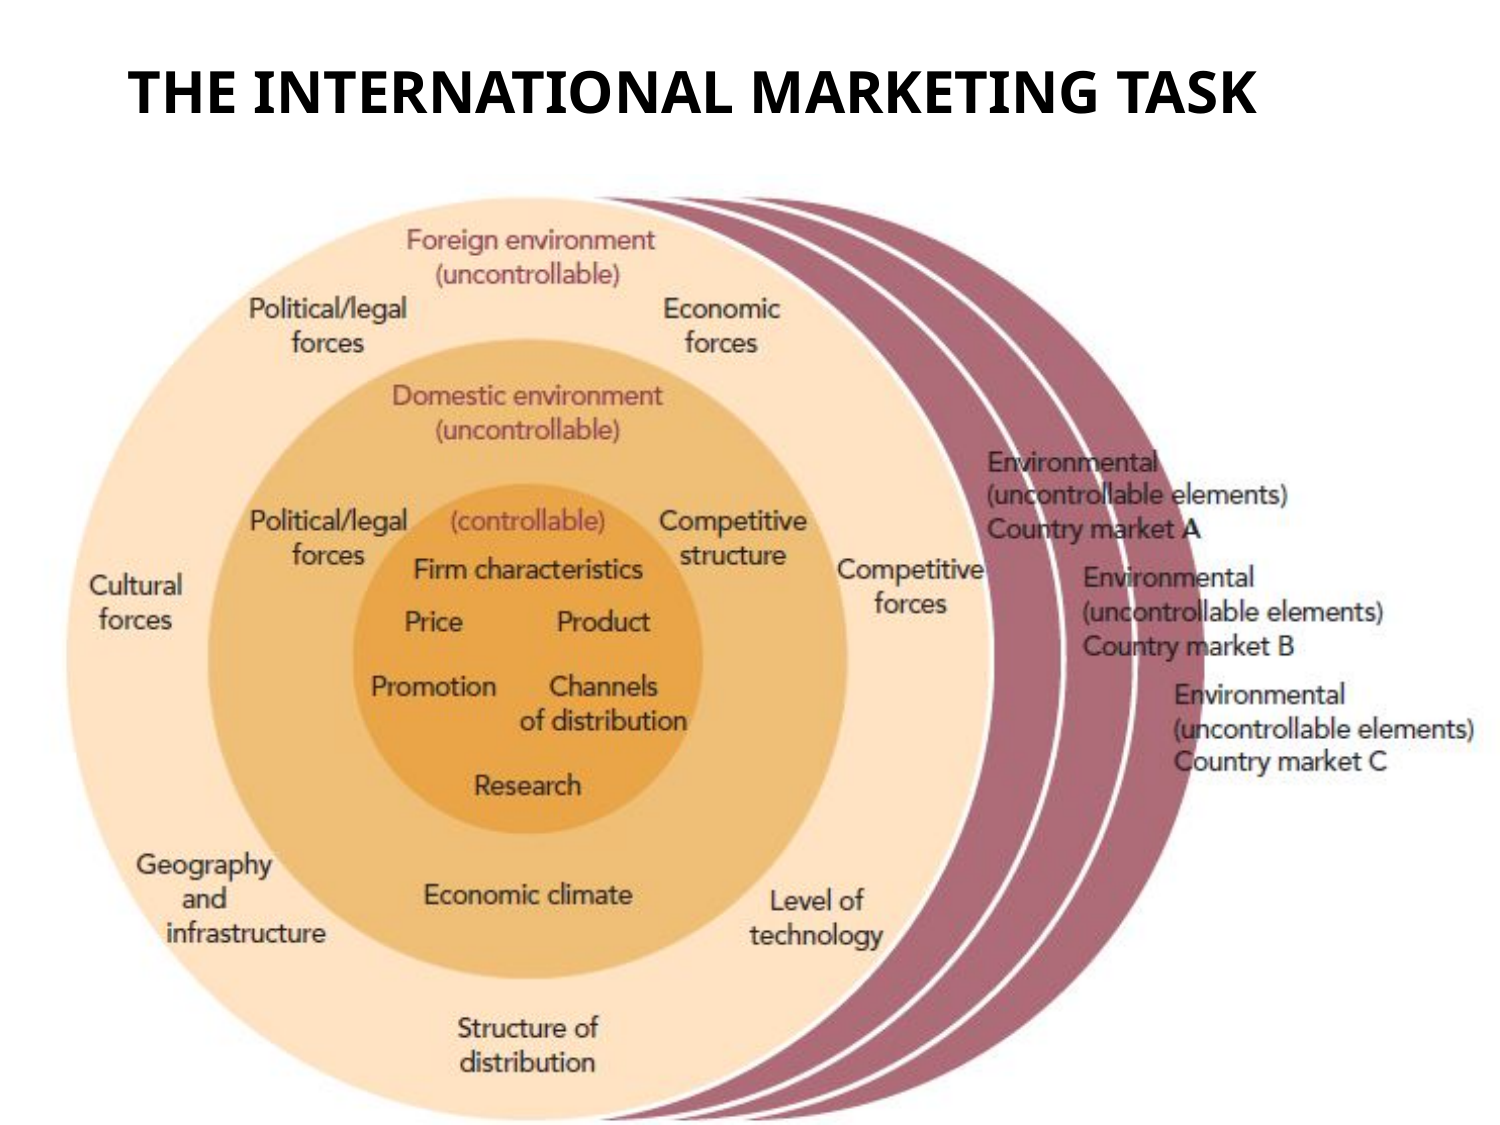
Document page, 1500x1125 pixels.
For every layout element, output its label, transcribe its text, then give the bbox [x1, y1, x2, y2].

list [0, 174, 1500, 1125]
title The International Marketing Task [112, 37, 1438, 144]
